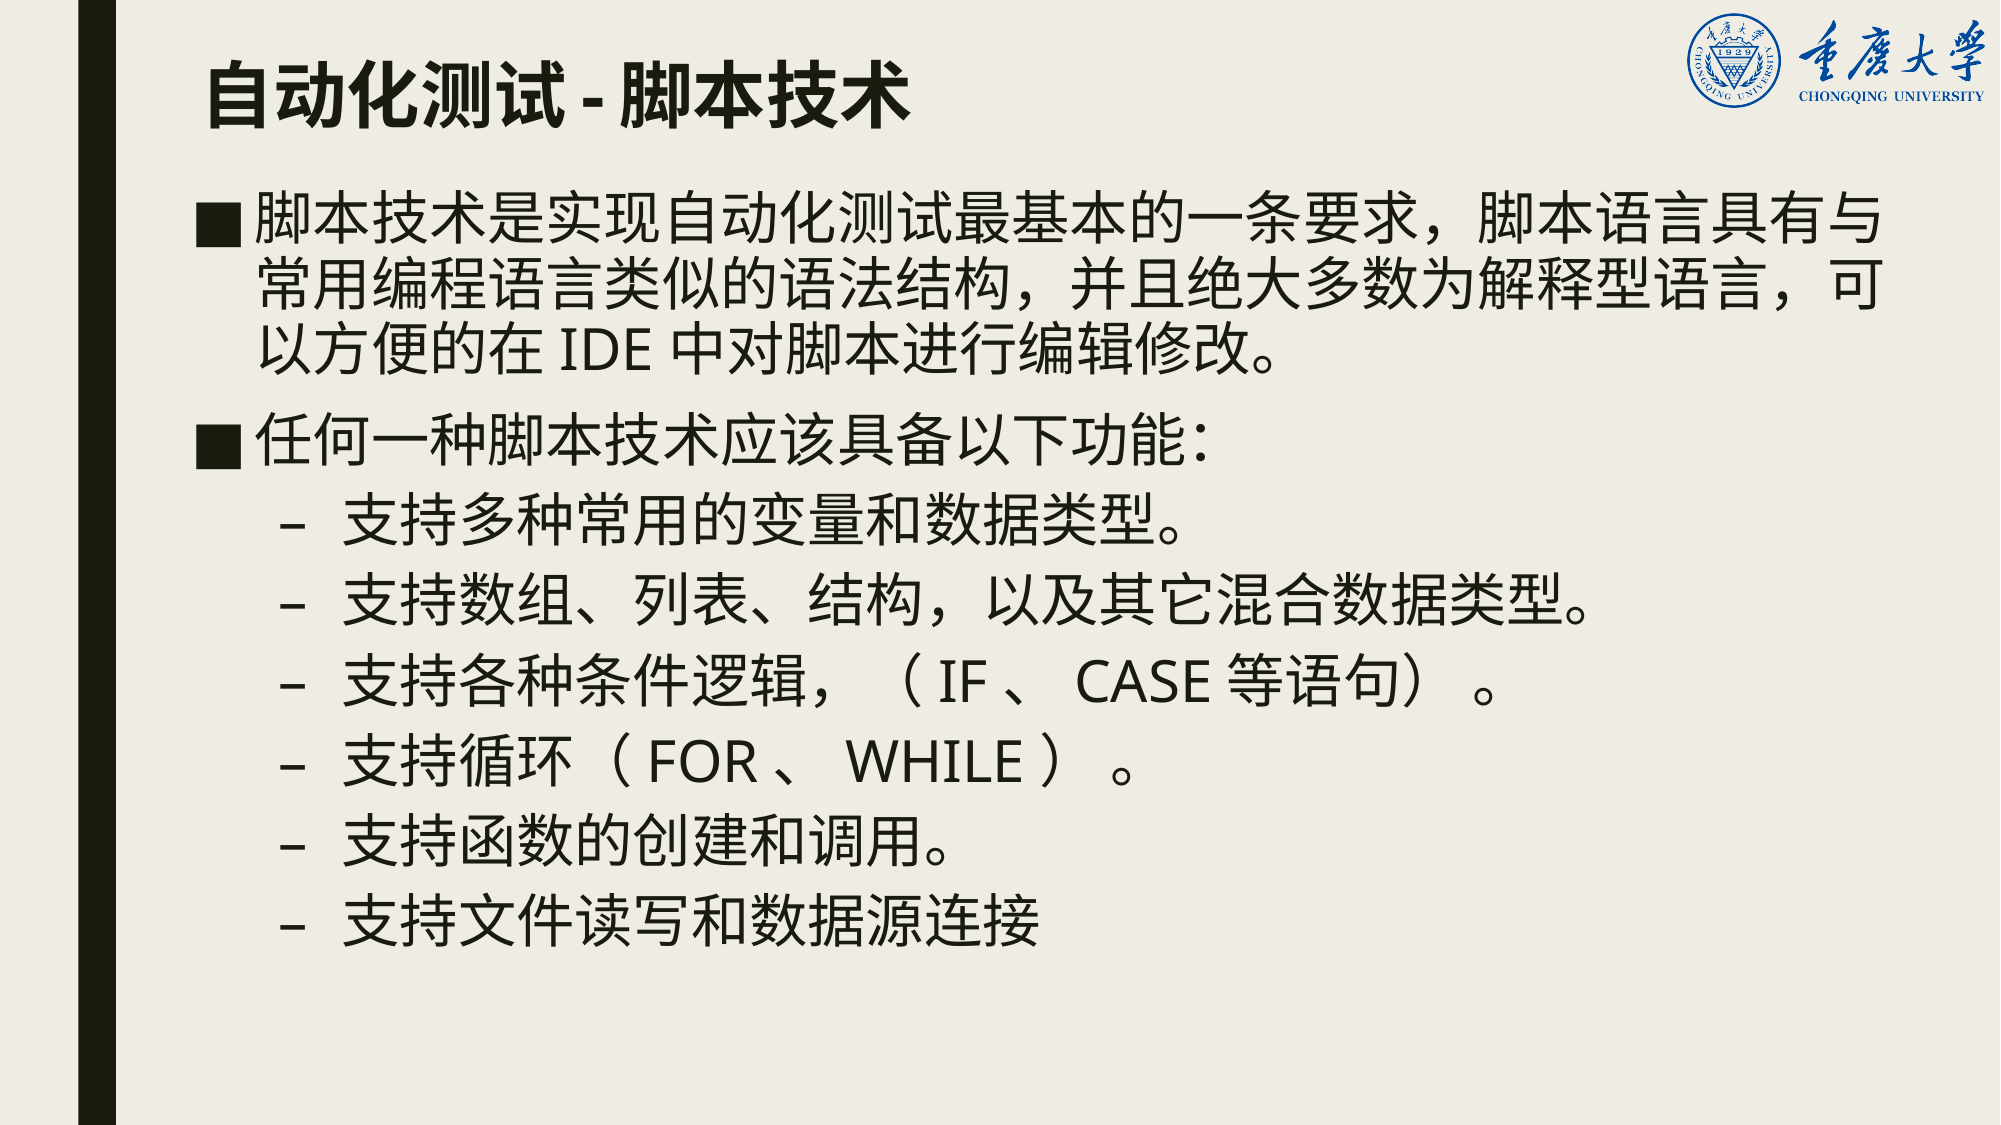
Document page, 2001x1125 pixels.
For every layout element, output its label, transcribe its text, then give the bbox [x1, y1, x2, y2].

title 自动化测试-脚本技术 [184, 52, 1760, 146]
picture [1687, 13, 1985, 108]
list 脚本技术是实现自动化测试最基本的一条要求，脚本语言具有与常用编程语言类似的语法结构，并且绝大多数为解释型语言，可以方便的在IDE中对脚本进行编辑修改。 任何一种脚本技术应该具备以下功能： 支持多种常用的变量和数据类型。 支持数组、列表、结构，以及其它混合数据类型。 支持各种条件逻辑，（IF、CASE等语句） 。 支持循环（FOR、WHILE） 。 支持函数的创建和调用。 支持文件读写和数据源连接 [176, 179, 1937, 1073]
